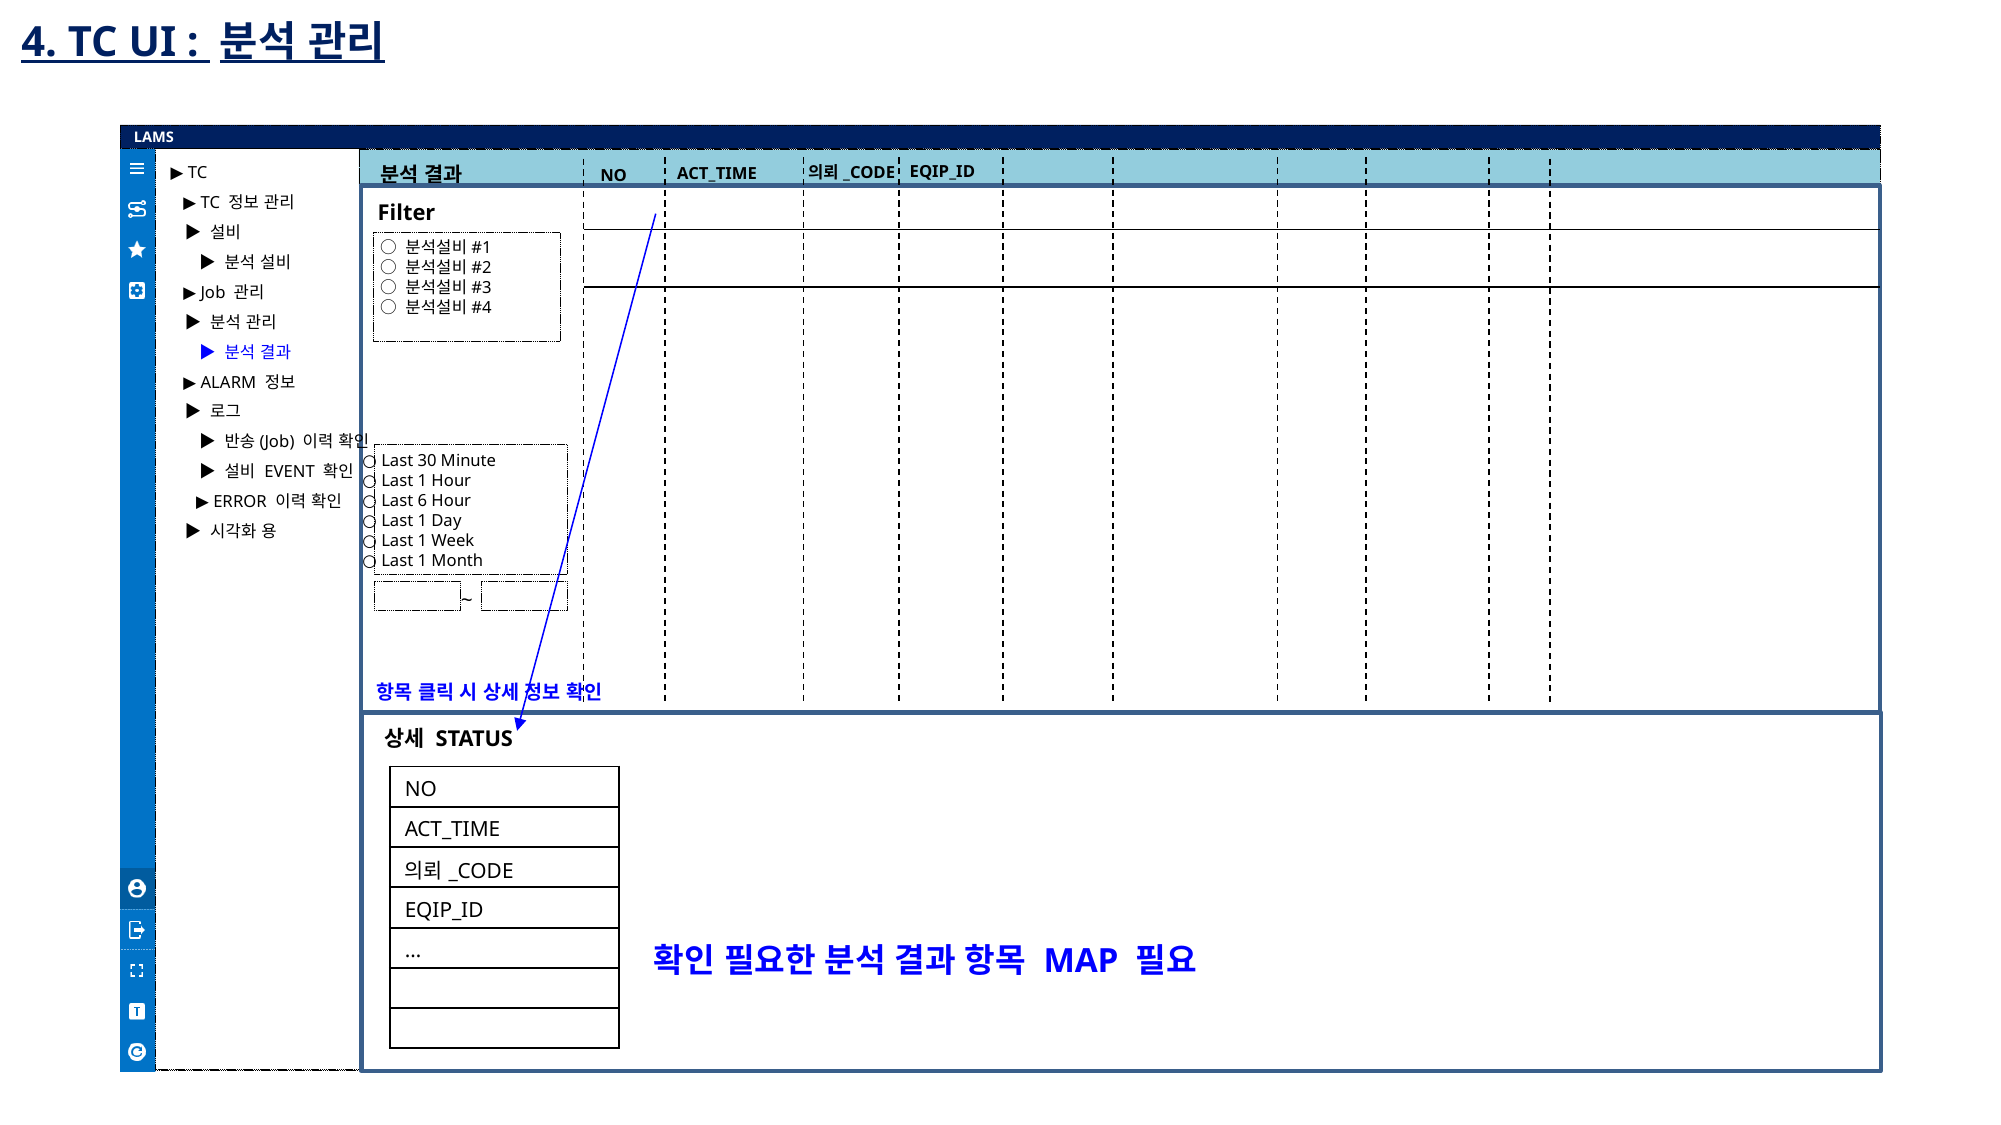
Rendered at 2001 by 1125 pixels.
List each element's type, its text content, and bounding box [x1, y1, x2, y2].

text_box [368, 442, 511, 654]
text_box 4. TC UI : 분석 관리 [6, 7, 1325, 73]
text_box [115, 124, 1881, 1072]
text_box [516, 213, 656, 732]
